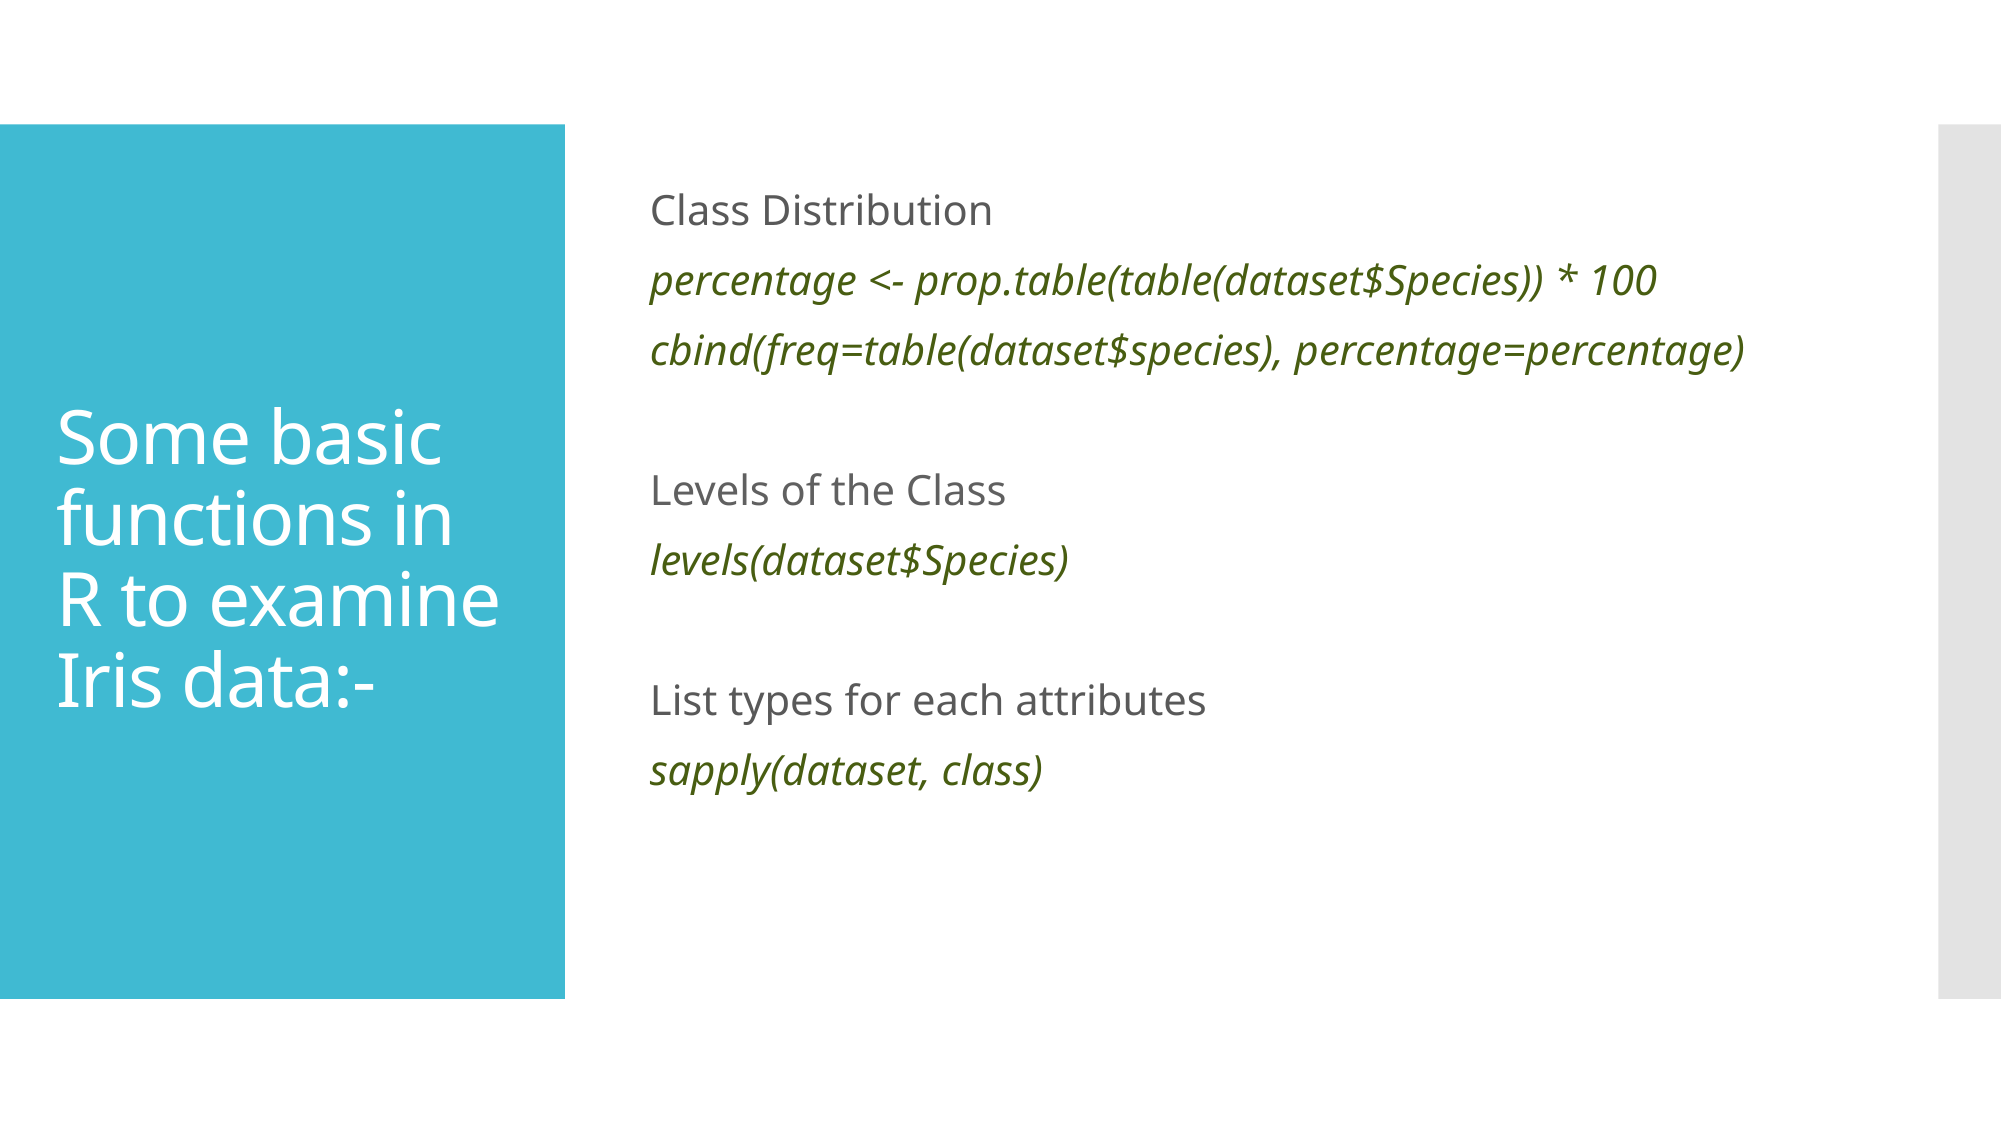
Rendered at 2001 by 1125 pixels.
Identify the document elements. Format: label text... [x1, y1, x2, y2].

list Class Distribution percentage <- prop.table(table(dataset$Species)) * 100 cbind(freq=table(dataset$species), percentage=percentage) Levels of the Class levels(dataset$Species) List types for each attributes sapply(dataset, class) [634, 141, 1835, 982]
title Some basic functions in R to examine Iris data:- [41, 184, 525, 940]
